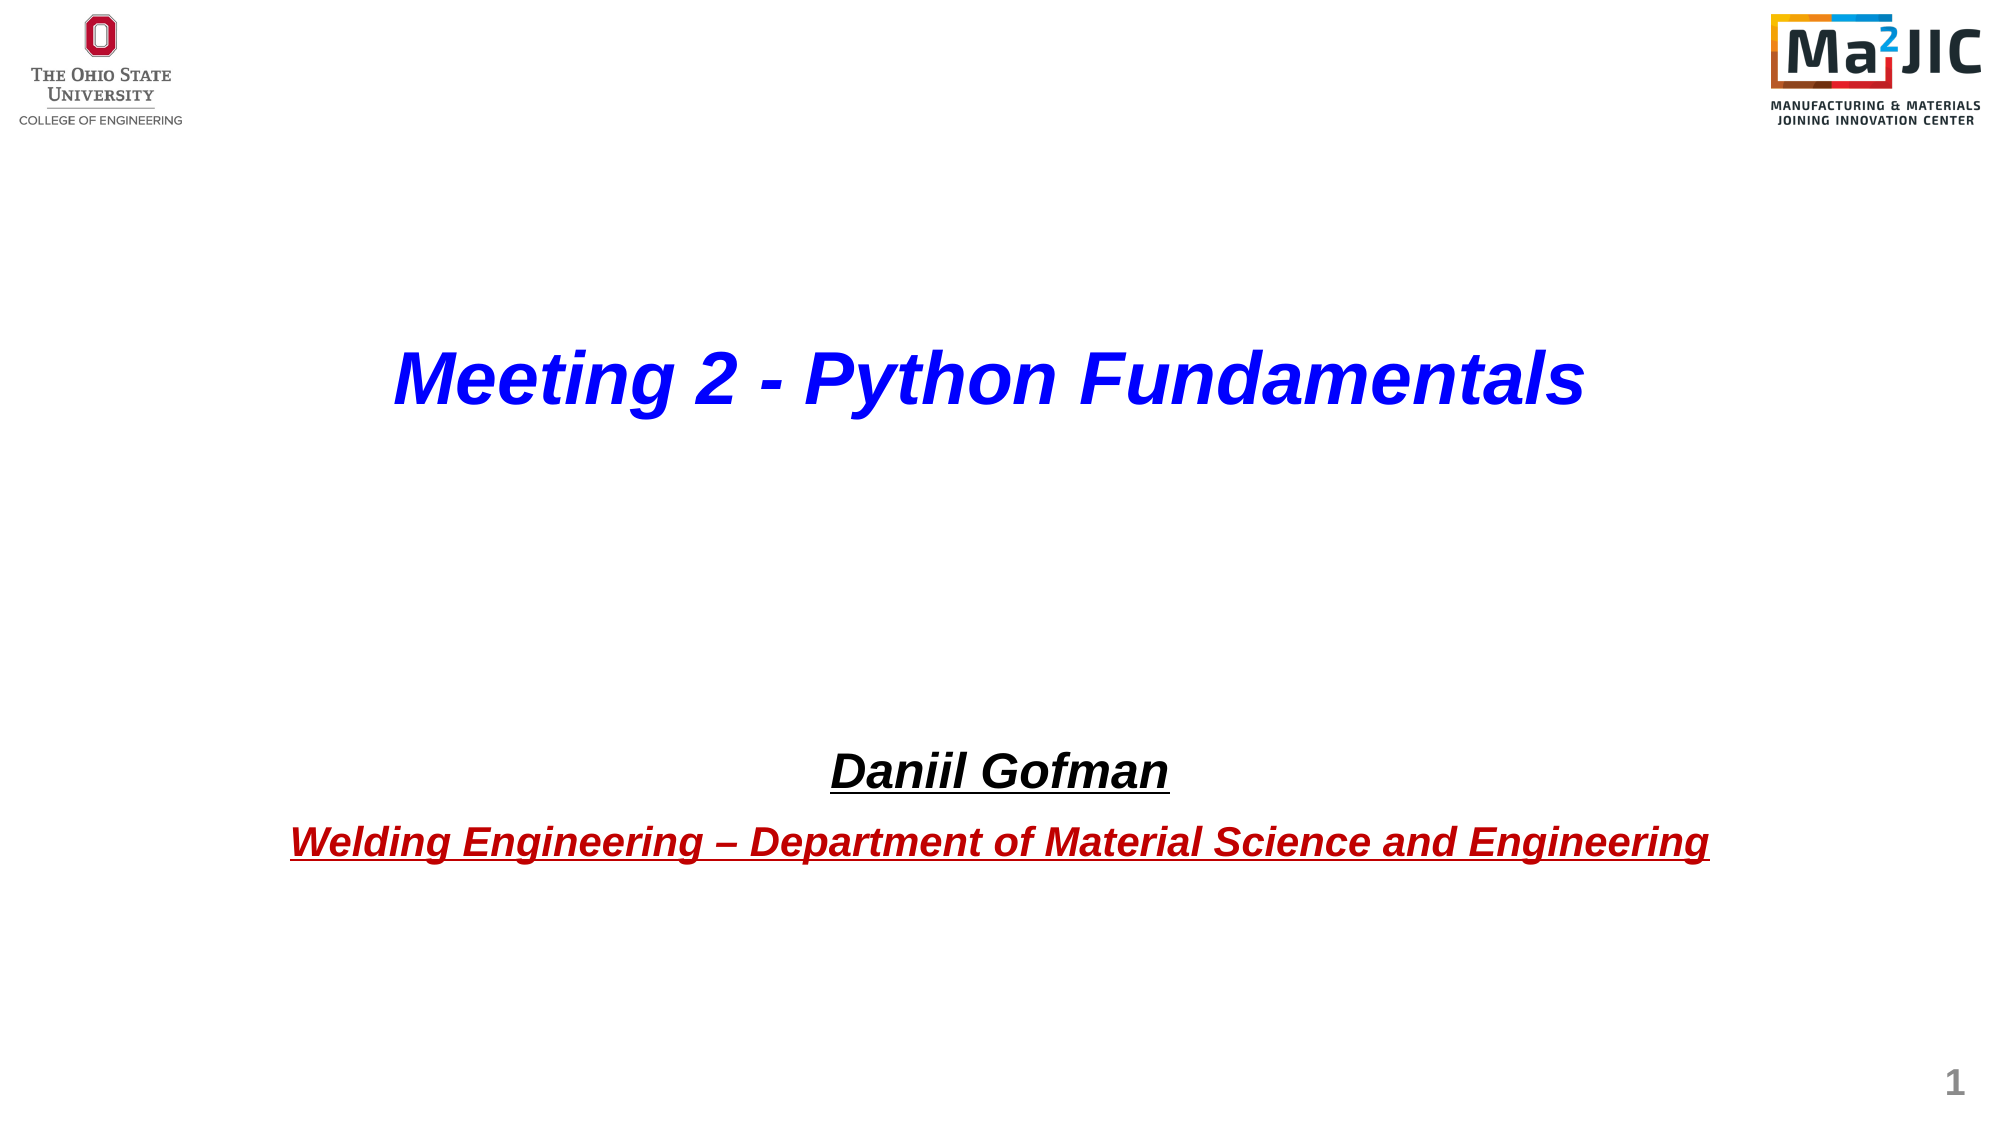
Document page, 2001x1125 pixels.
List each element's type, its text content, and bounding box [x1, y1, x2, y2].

slide_number 1 [1890, 1050, 1981, 1111]
picture [1771, 14, 1981, 125]
picture [19, 14, 182, 125]
title Meeting 2 - Python Fundamentals [64, 184, 1917, 576]
subtitle Daniil Gofman Welding Engineering – Department of Material Science and Engineering [249, 590, 1750, 1095]
